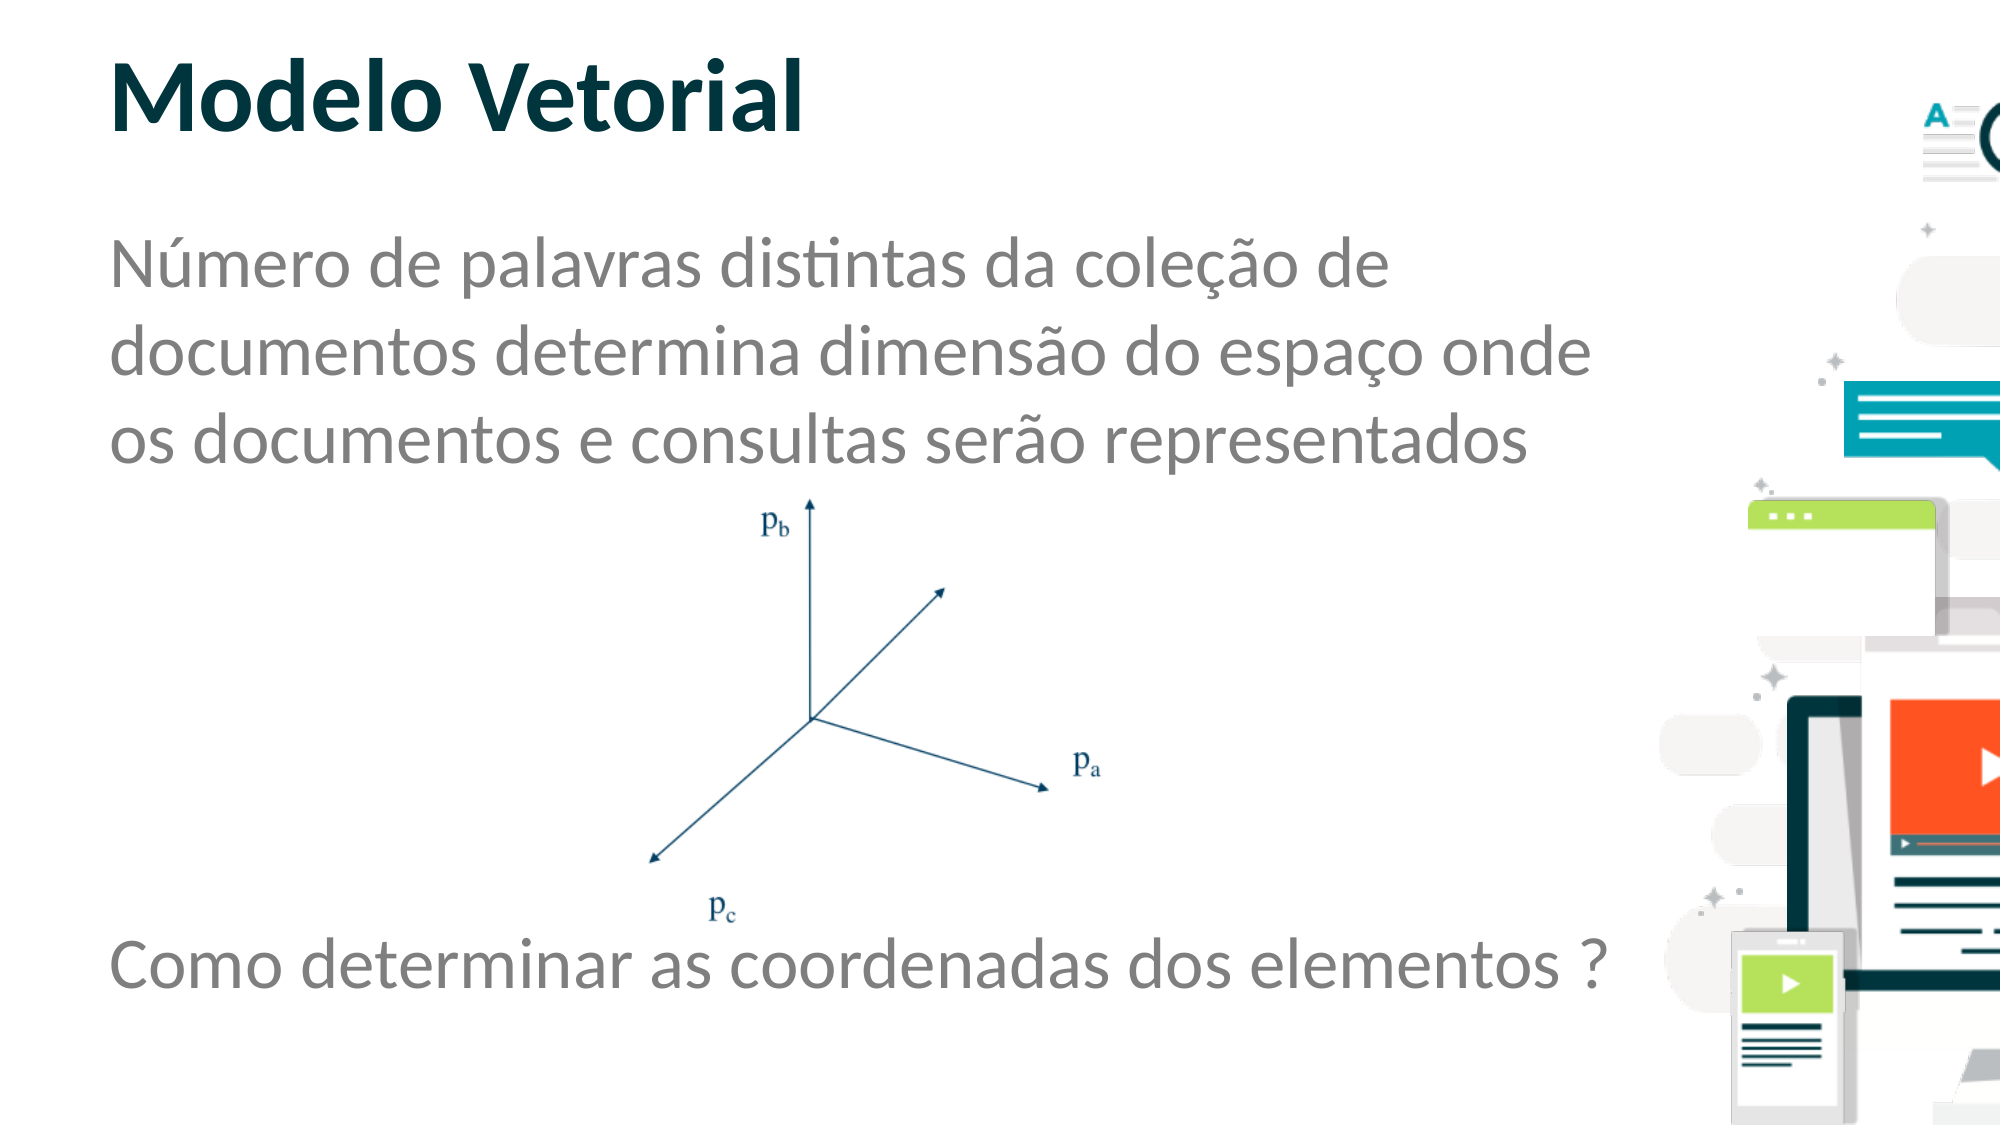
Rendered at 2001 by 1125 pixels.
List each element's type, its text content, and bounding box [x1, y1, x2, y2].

picture [607, 483, 1133, 932]
title Modelo Vetorial [93, 0, 1892, 197]
picture [0, 2, 2000, 1125]
subtitle Número de palavras distintas da coleção de documentos determina dimensão do espaço onde os documentos e consultas serão representados Como determinar as coordenadas dos elementos ? [94, 237, 1645, 981]
